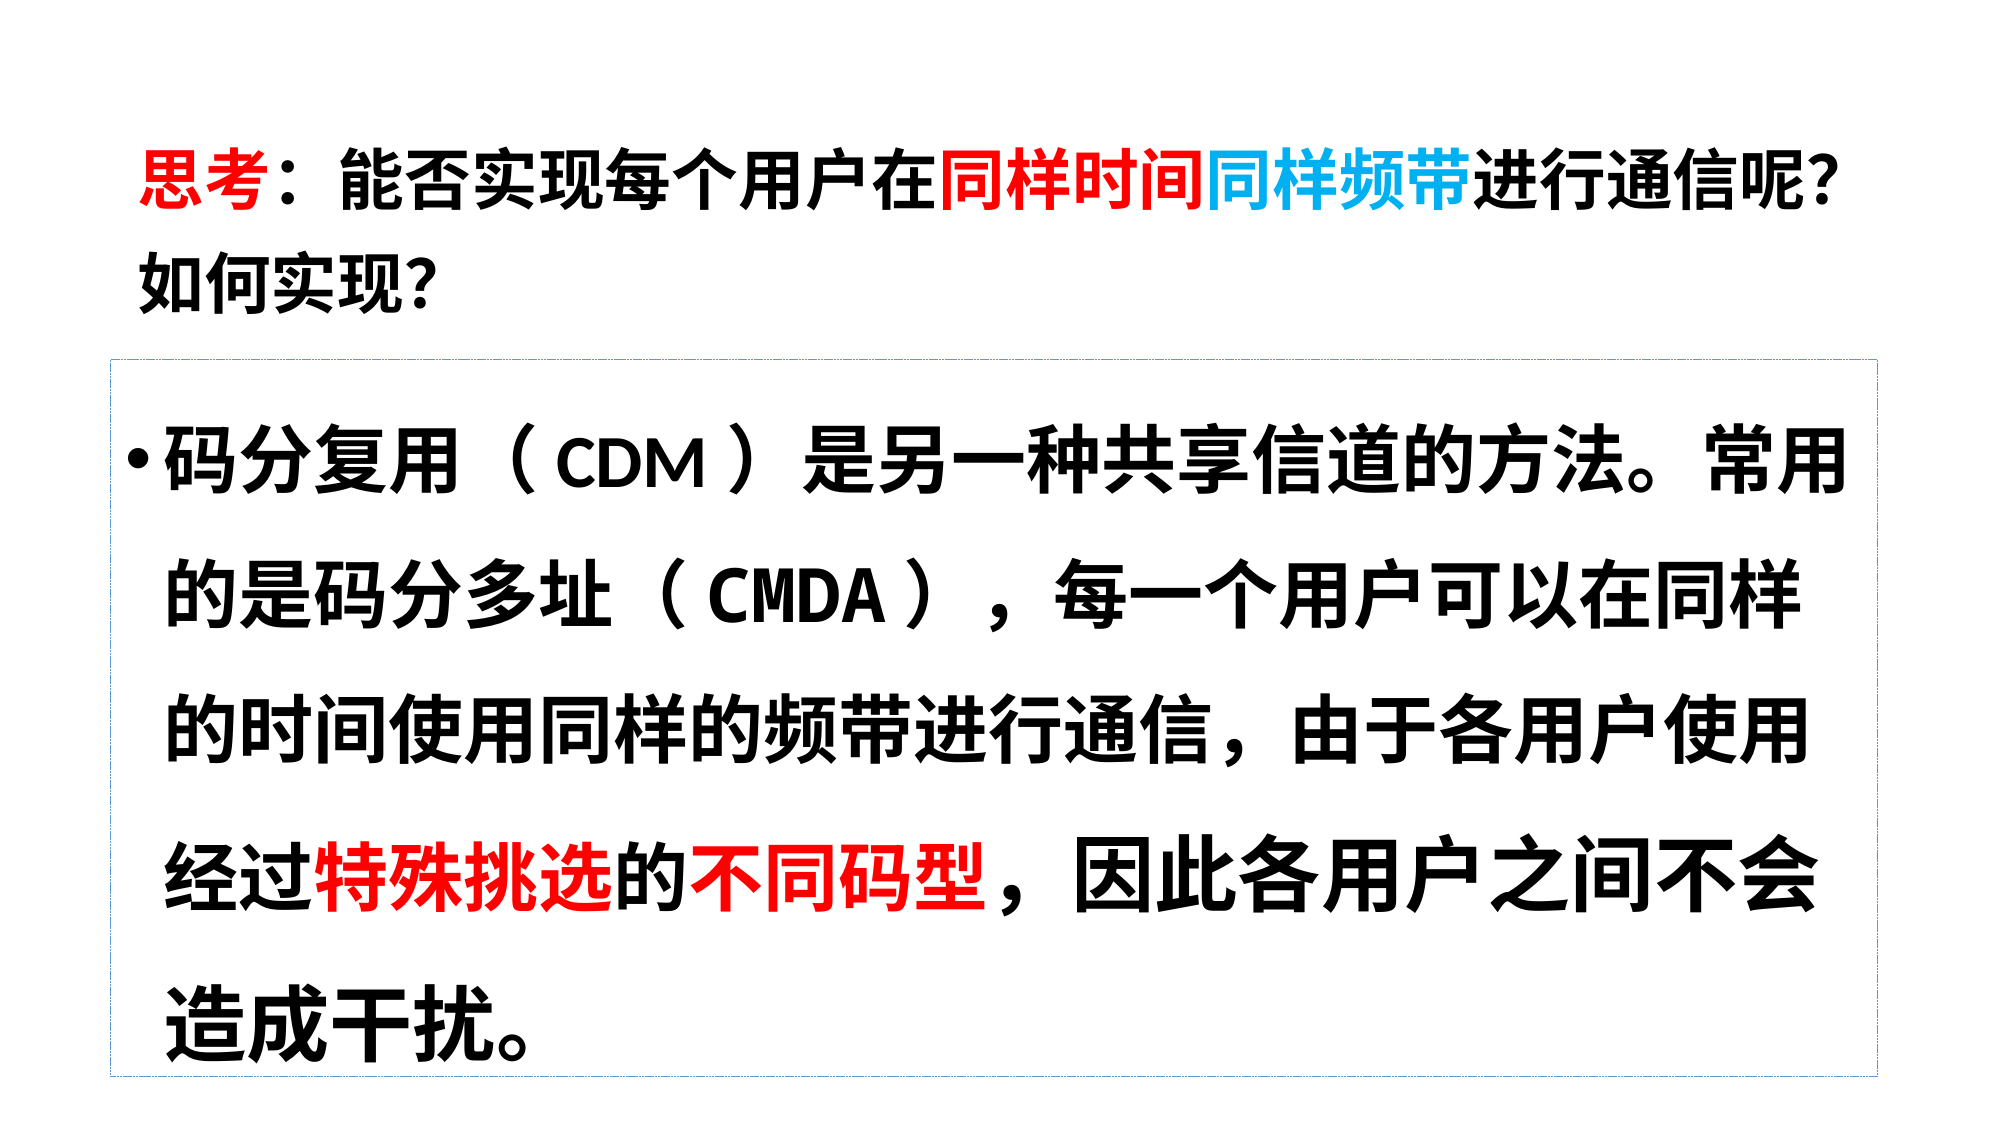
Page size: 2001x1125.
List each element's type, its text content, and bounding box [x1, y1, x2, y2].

title 思考：能否实现每个用户在同样时间同样频带进行通信呢？如何实现？ [122, 86, 1890, 350]
list 码分复用（CDM）是另一种共享信道的方法。常用的是码分多址（CMDA），每一个用户可以在同样的时间使用同样的频带进行通信，由于各用户使用经过特殊挑选的不同码型，因此各用户之间不会造成干扰。 [110, 359, 1878, 1077]
